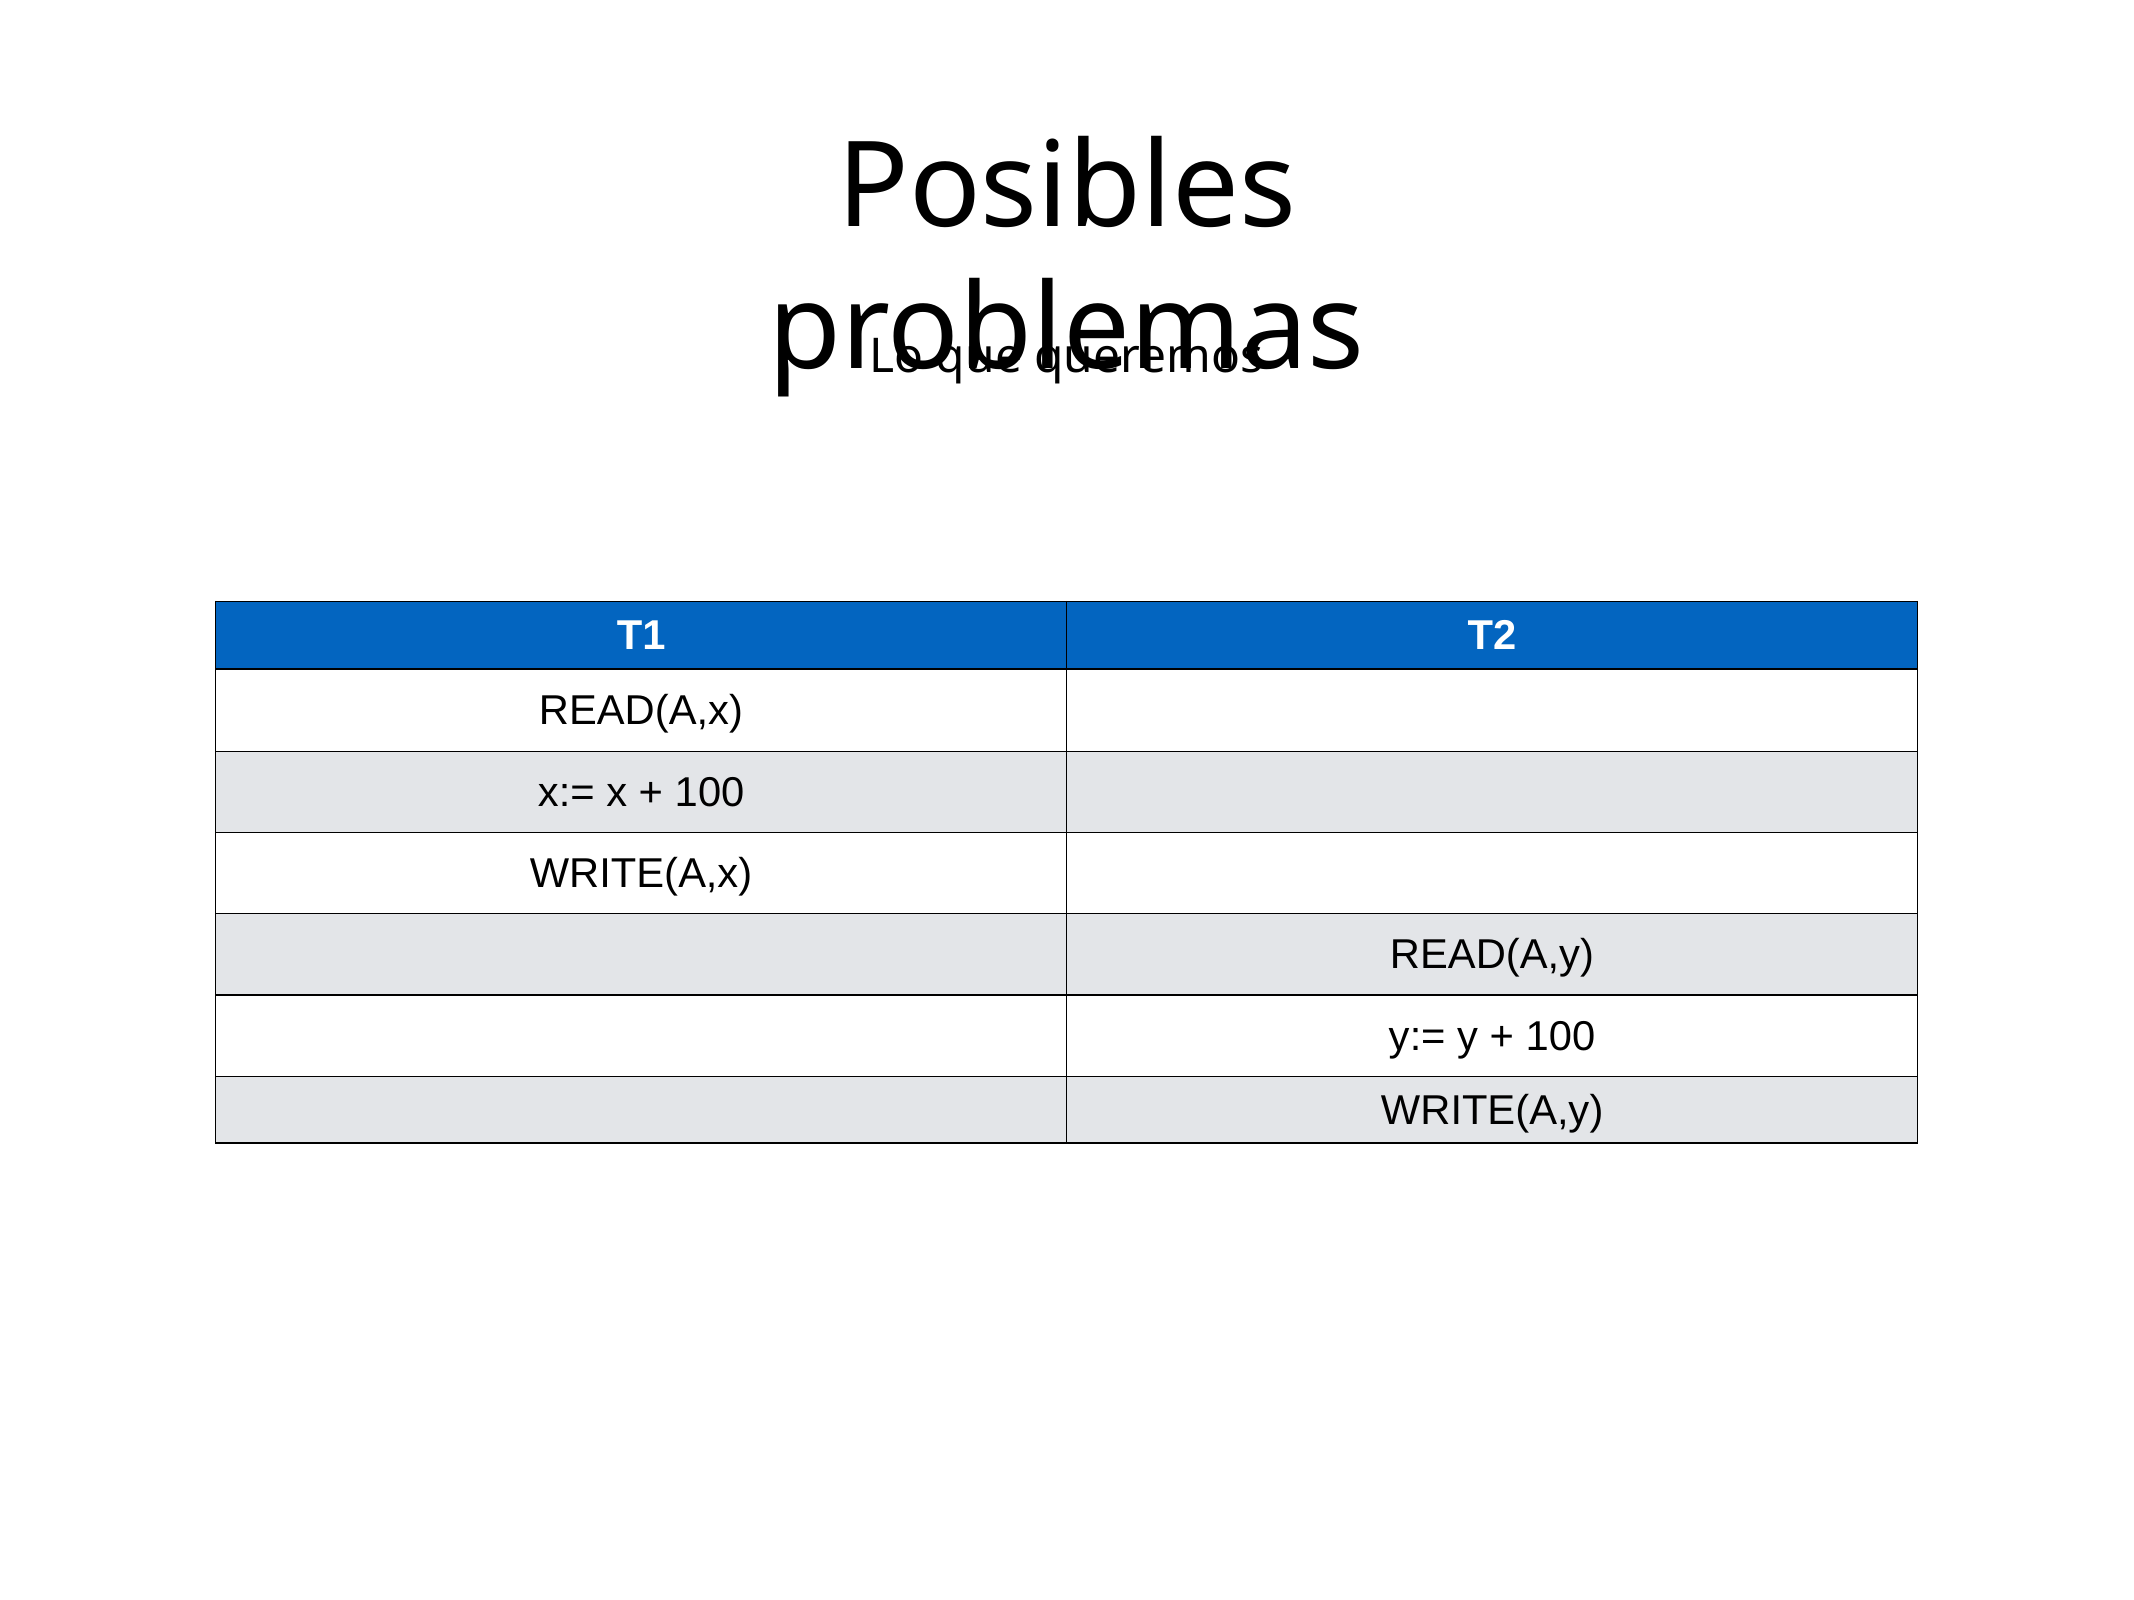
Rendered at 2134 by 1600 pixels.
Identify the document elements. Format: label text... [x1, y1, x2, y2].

text_box Lo que queremos [533, 315, 1601, 390]
table_header T1 [216, 602, 1066, 668]
table_cell [1067, 833, 1917, 913]
table_cell [216, 996, 1066, 1076]
text_box Posibles problemas [533, 390, 1601, 401]
table_cell [216, 914, 1066, 994]
table_cell [216, 1077, 1066, 1142]
table_cell y:= y + 100 [1067, 996, 1917, 1076]
table_header T2 [1067, 602, 1917, 668]
table_cell WRITE(A,y) [1067, 1077, 1917, 1142]
table_cell [1067, 752, 1917, 832]
table_cell x:= x + 100 [216, 752, 1066, 832]
table_cell WRITE(A,x) [216, 833, 1066, 913]
table_cell [1067, 670, 1917, 751]
table_cell READ(A,y) [1067, 914, 1917, 994]
text_box Posibles problemas [533, 99, 1601, 315]
table_cell READ(A,x) [216, 670, 1066, 751]
